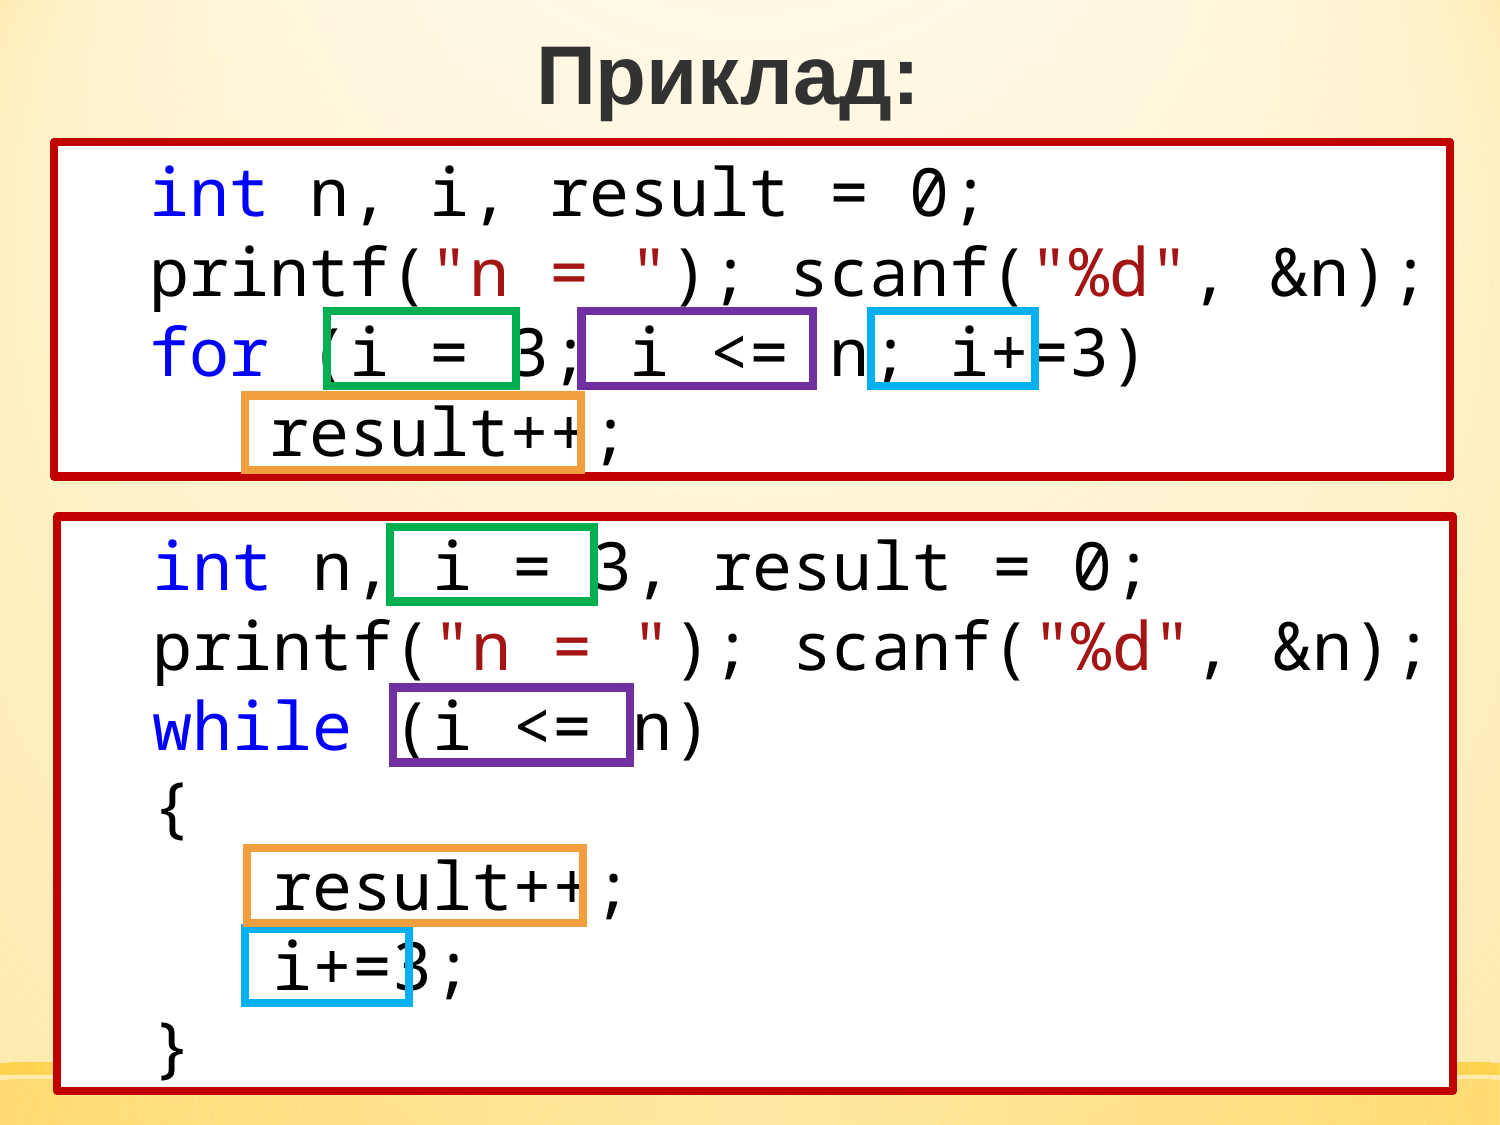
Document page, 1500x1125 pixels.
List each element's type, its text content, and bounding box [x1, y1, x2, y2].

text_box [244, 927, 410, 1004]
picture [0, 1075, 57, 1079]
text_box [870, 310, 1036, 387]
text_box [389, 526, 595, 603]
text_box Приклад: [0, 13, 1457, 129]
text_box int n, i = 3, result = 0; printf("n = "); scanf("%d", &n); while (i <= n) { result++; i+=3; } [57, 516, 1453, 1091]
text_box [244, 394, 582, 471]
text_box [580, 310, 814, 387]
text_box [392, 687, 631, 763]
text_box [246, 847, 584, 924]
text_box int n, i, result = 0; printf("n = "); scanf("%d", &n); for (i = 3; i <= n; i+=3) result++; [54, 142, 1450, 477]
picture [0, 0, 1500, 1062]
text_box [326, 310, 517, 387]
picture [1453, 1075, 1500, 1079]
